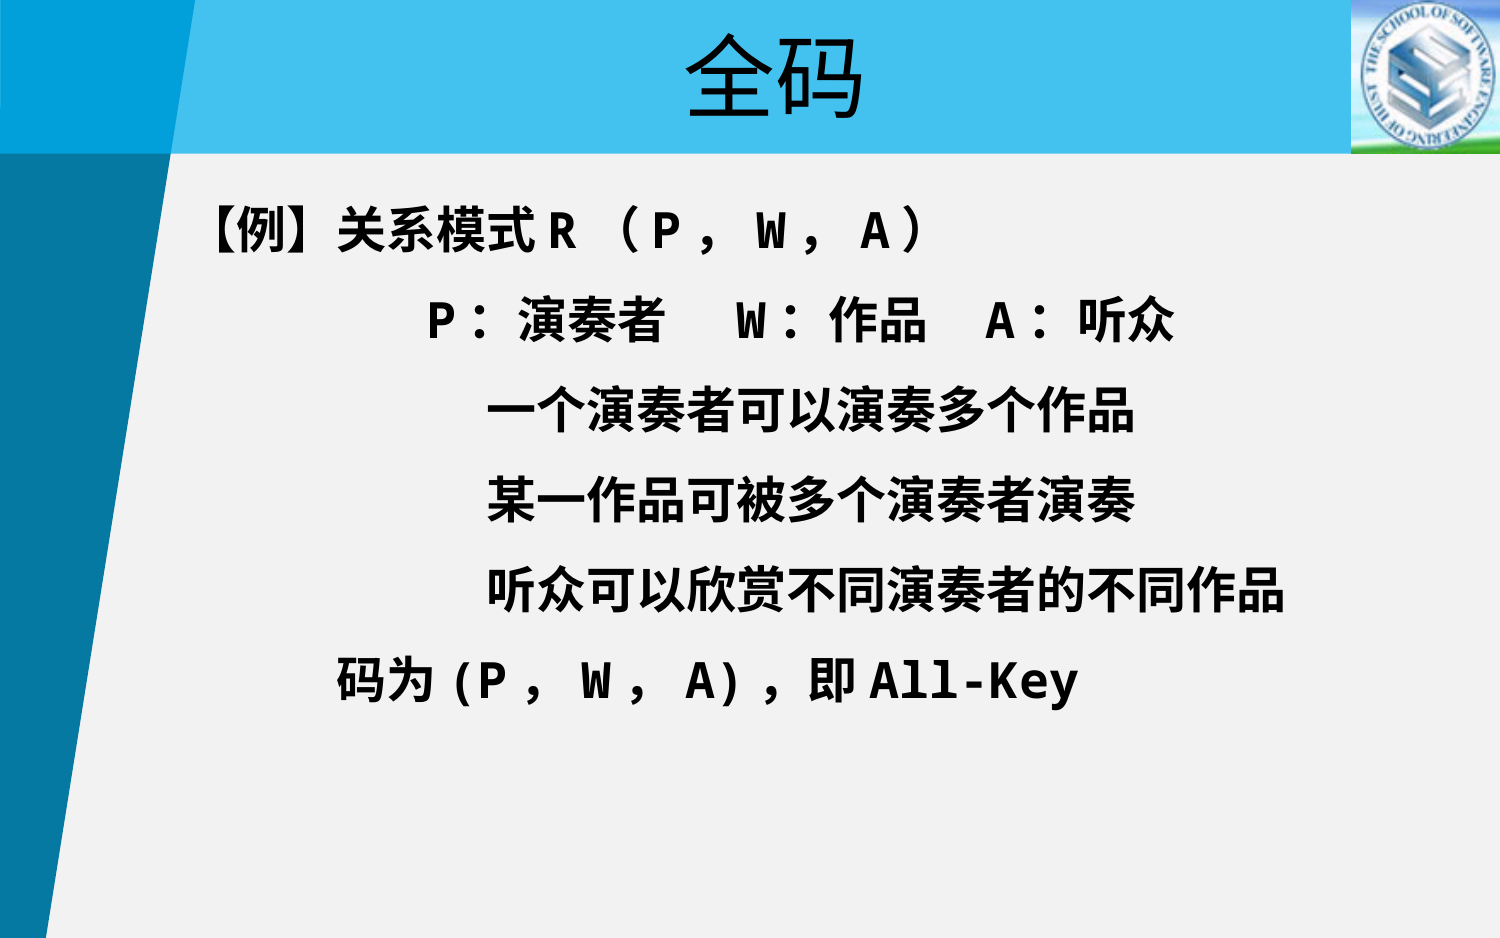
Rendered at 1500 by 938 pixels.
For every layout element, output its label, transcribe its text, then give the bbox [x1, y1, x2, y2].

text_box 【例】关系模式R（P，W，A） P：演奏者 W：作品 A：听众 一个演奏者可以演奏多个作品 某一作品可被多个演奏者演奏 听众可以欣赏不同演奏者的不同作品 码为(P，W，A)，即All-Key [171, 161, 1500, 717]
text_box 全码 [198, 0, 1353, 150]
picture [1351, 0, 1500, 154]
